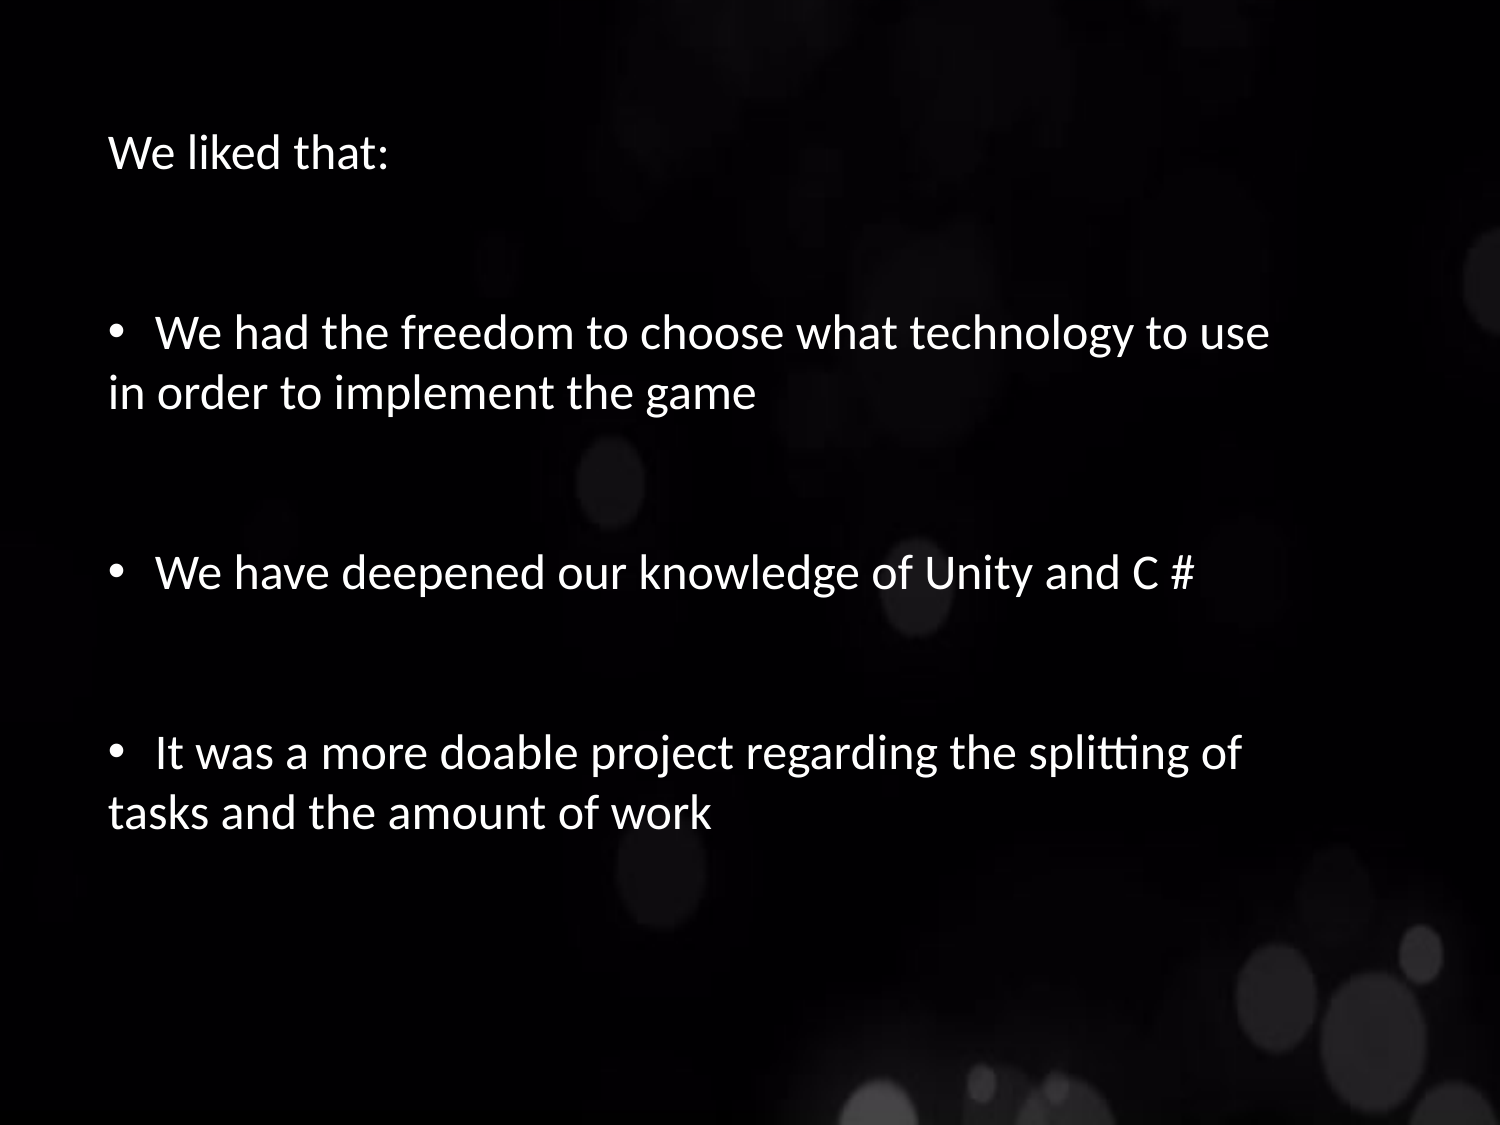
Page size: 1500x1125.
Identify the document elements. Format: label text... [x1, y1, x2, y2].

picture [0, 0, 1500, 1125]
text_box We liked that: We had the freedom to choose what technology to use in order to implement the game We have deepened our knowledge of Unity and C # It was a more doable project regarding the splitting of tasks and the amount of work [93, 112, 1297, 848]
